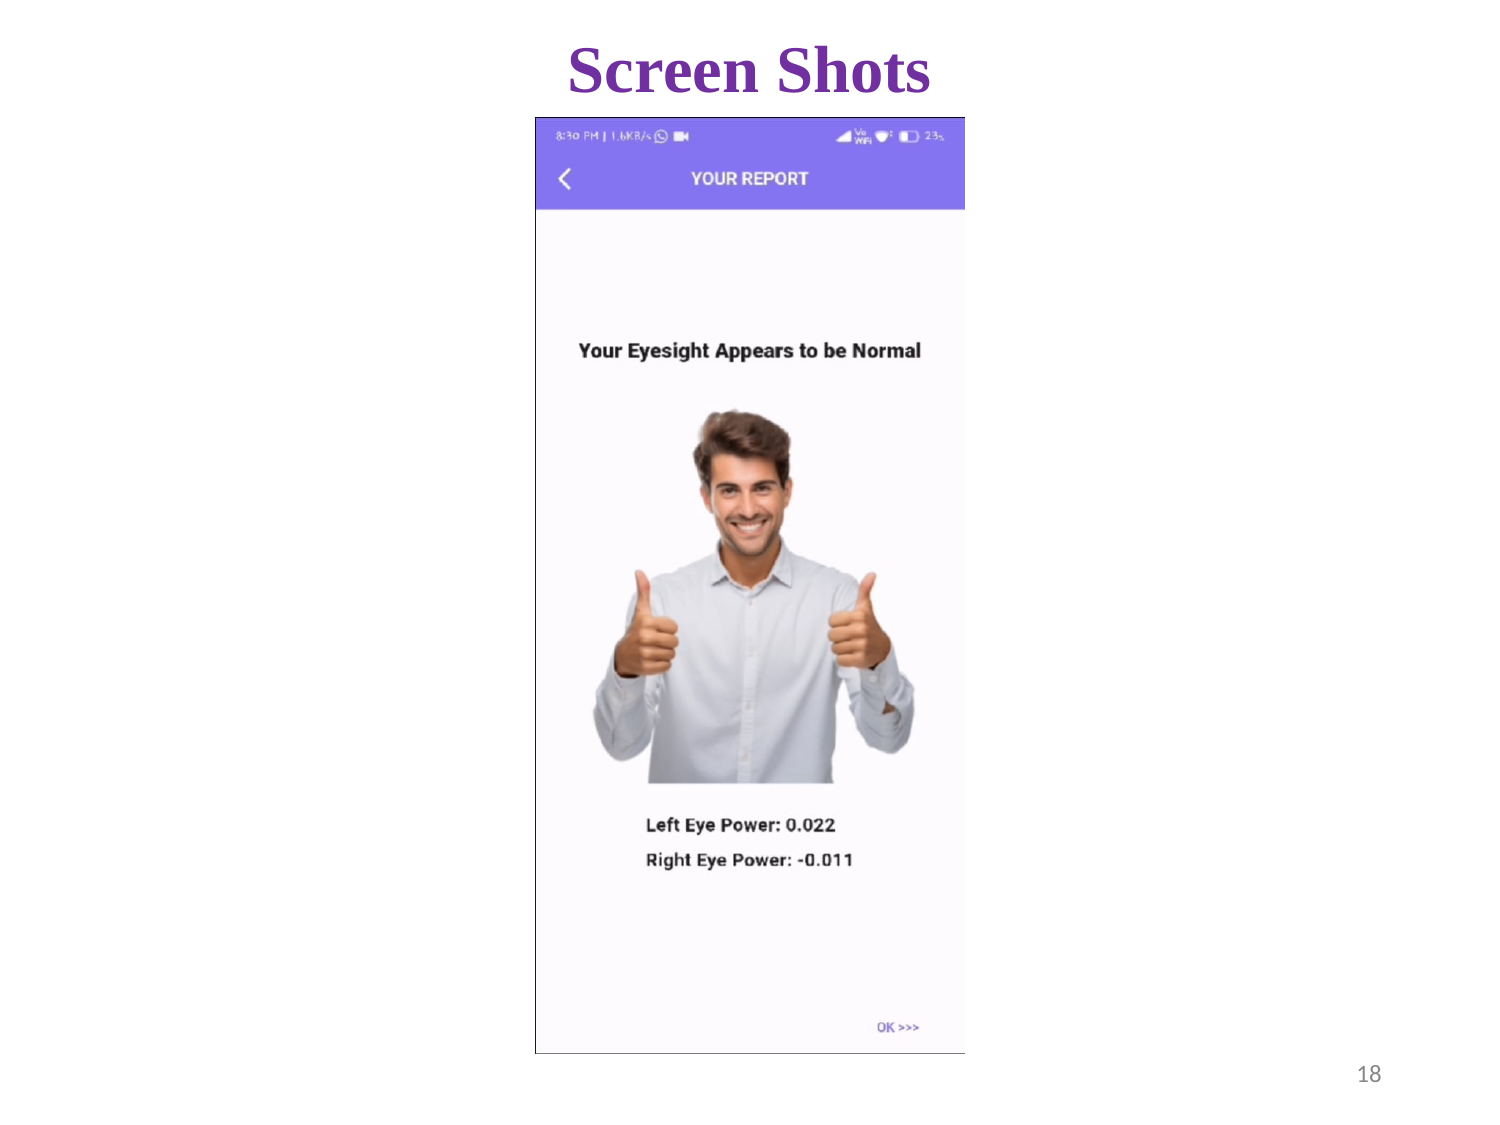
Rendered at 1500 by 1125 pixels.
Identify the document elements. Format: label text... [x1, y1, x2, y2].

slide_number 18 [1059, 1042, 1397, 1103]
title Screen Shots [103, 27, 1397, 115]
picture [535, 117, 965, 1055]
